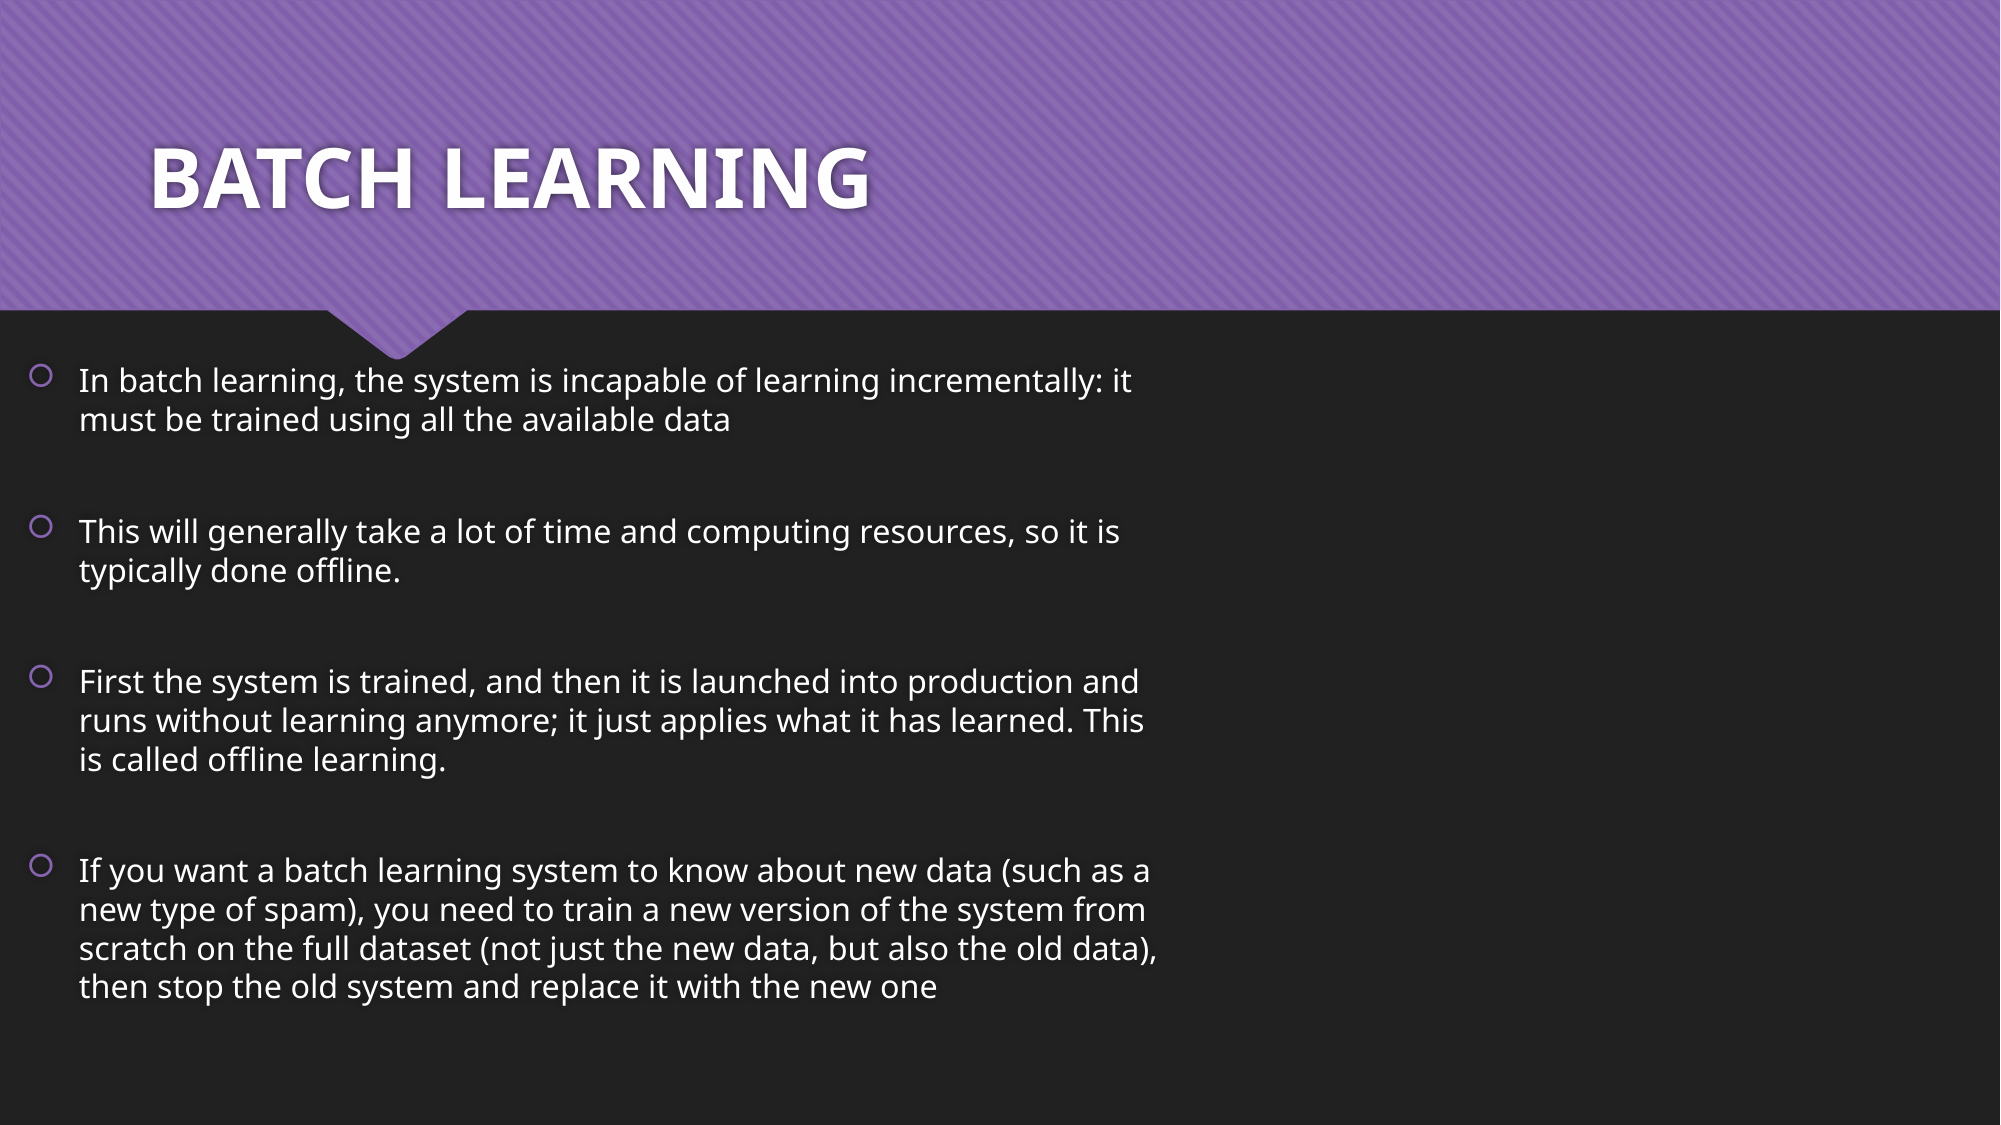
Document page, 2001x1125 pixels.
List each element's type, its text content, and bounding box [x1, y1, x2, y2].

list In batch learning, the system is incapable of learning incrementally: it must be trained using all the available data This will generally take a lot of time and computing resources, so it is typically done offline. First the system is trained, and then it is launched into production and runs without learning anymore; it just applies what it has learned. This is called offline learning. If you want a batch learning system to know about new data (such as a new type of spam), you need to train a new version of the system from scratch on the full dataset (not just the new data, but also the old data), then stop the old system and replace it with the new one [11, 350, 1191, 1017]
title BATCH LEARNING [132, 73, 1868, 233]
